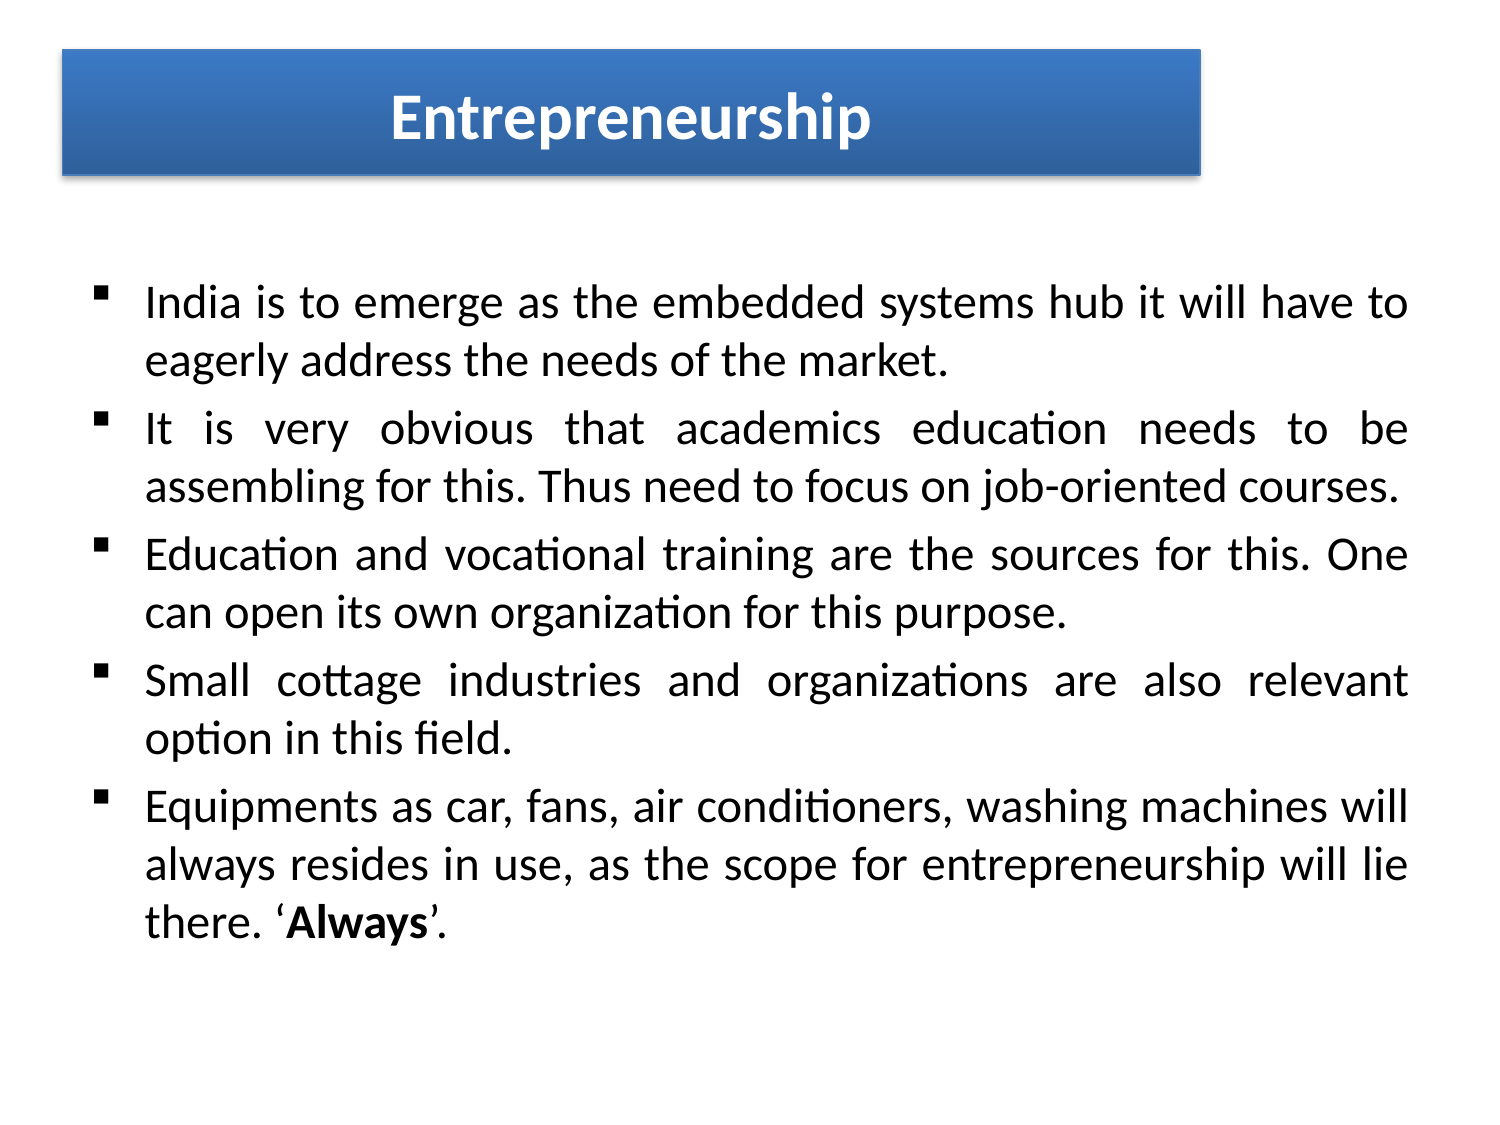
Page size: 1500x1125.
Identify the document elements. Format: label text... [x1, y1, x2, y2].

list India is to emerge as the embedded systems hub it will have to eagerly address the needs of the market. It is very obvious that academics education needs to be assembling for this. Thus need to focus on job-oriented courses. Education and vocational training are the sources for this. One can open its own organization for this purpose. Small cottage industries and organizations are also relevant option in this field. Equipments as car, fans, air conditioners, washing machines will always resides in use, as the scope for entrepreneurship will lie there. ‘Always’. [75, 262, 1425, 1005]
text_box Entrepreneurship [62, 49, 1201, 176]
